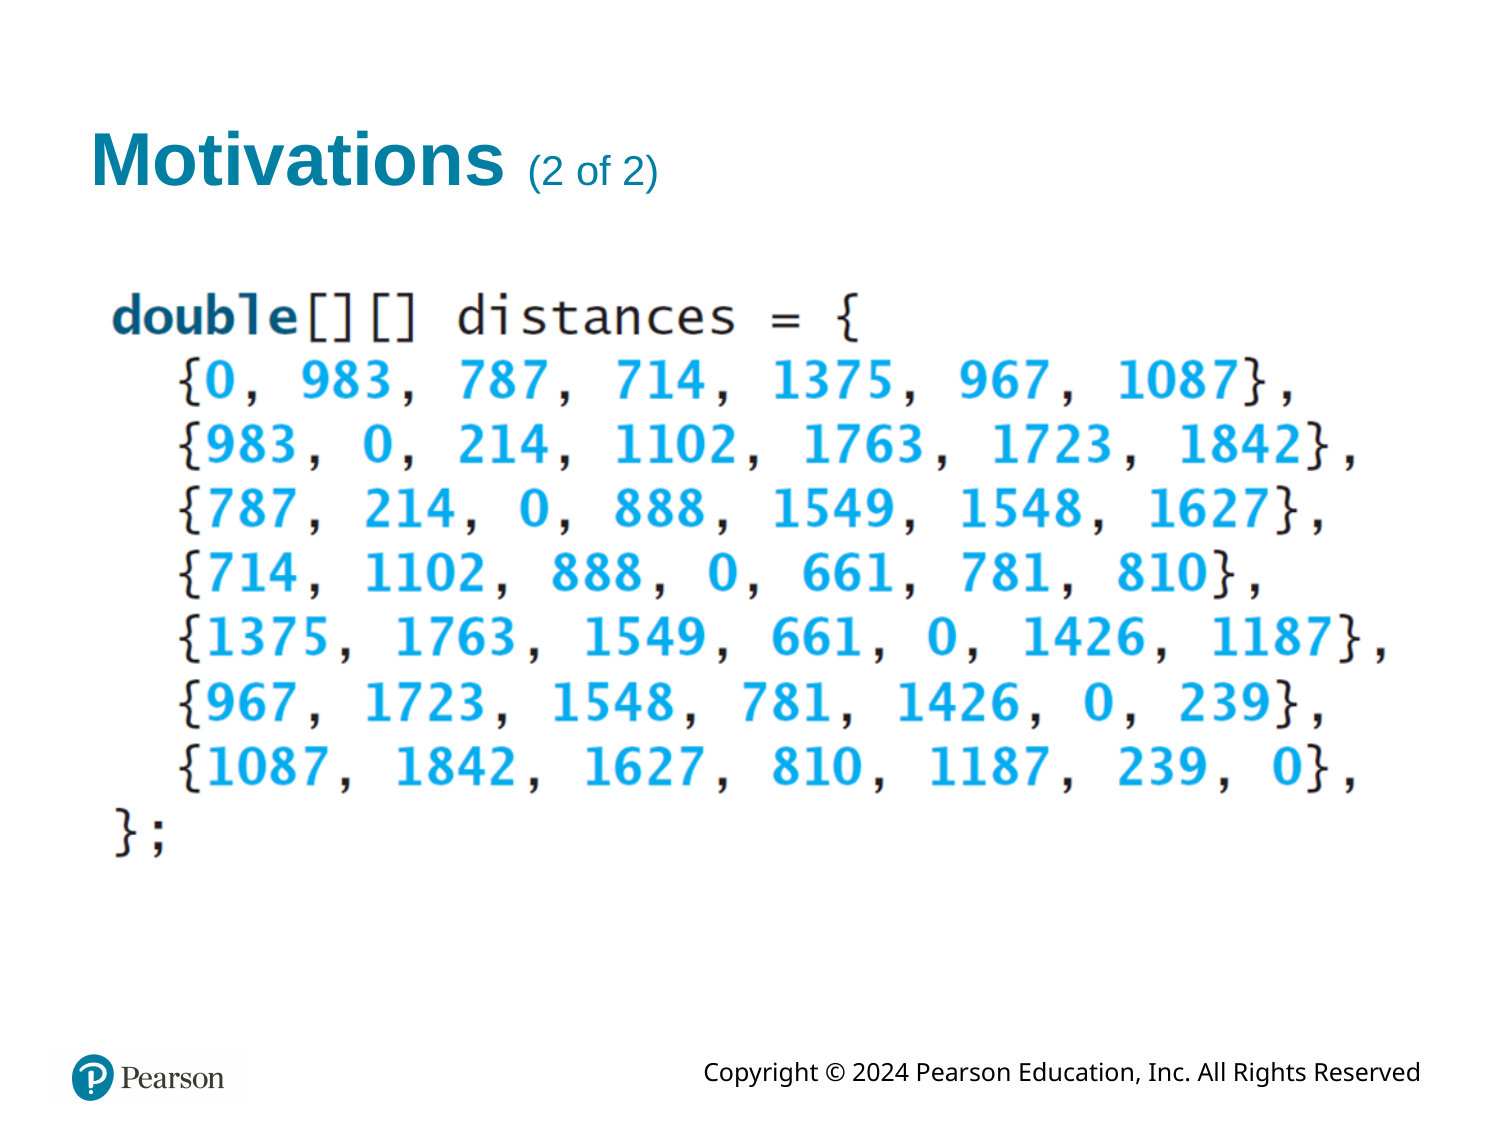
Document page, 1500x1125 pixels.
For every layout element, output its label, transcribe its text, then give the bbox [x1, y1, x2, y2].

title Motivations (2 of 2) [75, 35, 1425, 216]
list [92, 273, 1408, 871]
picture [51, 1053, 245, 1102]
